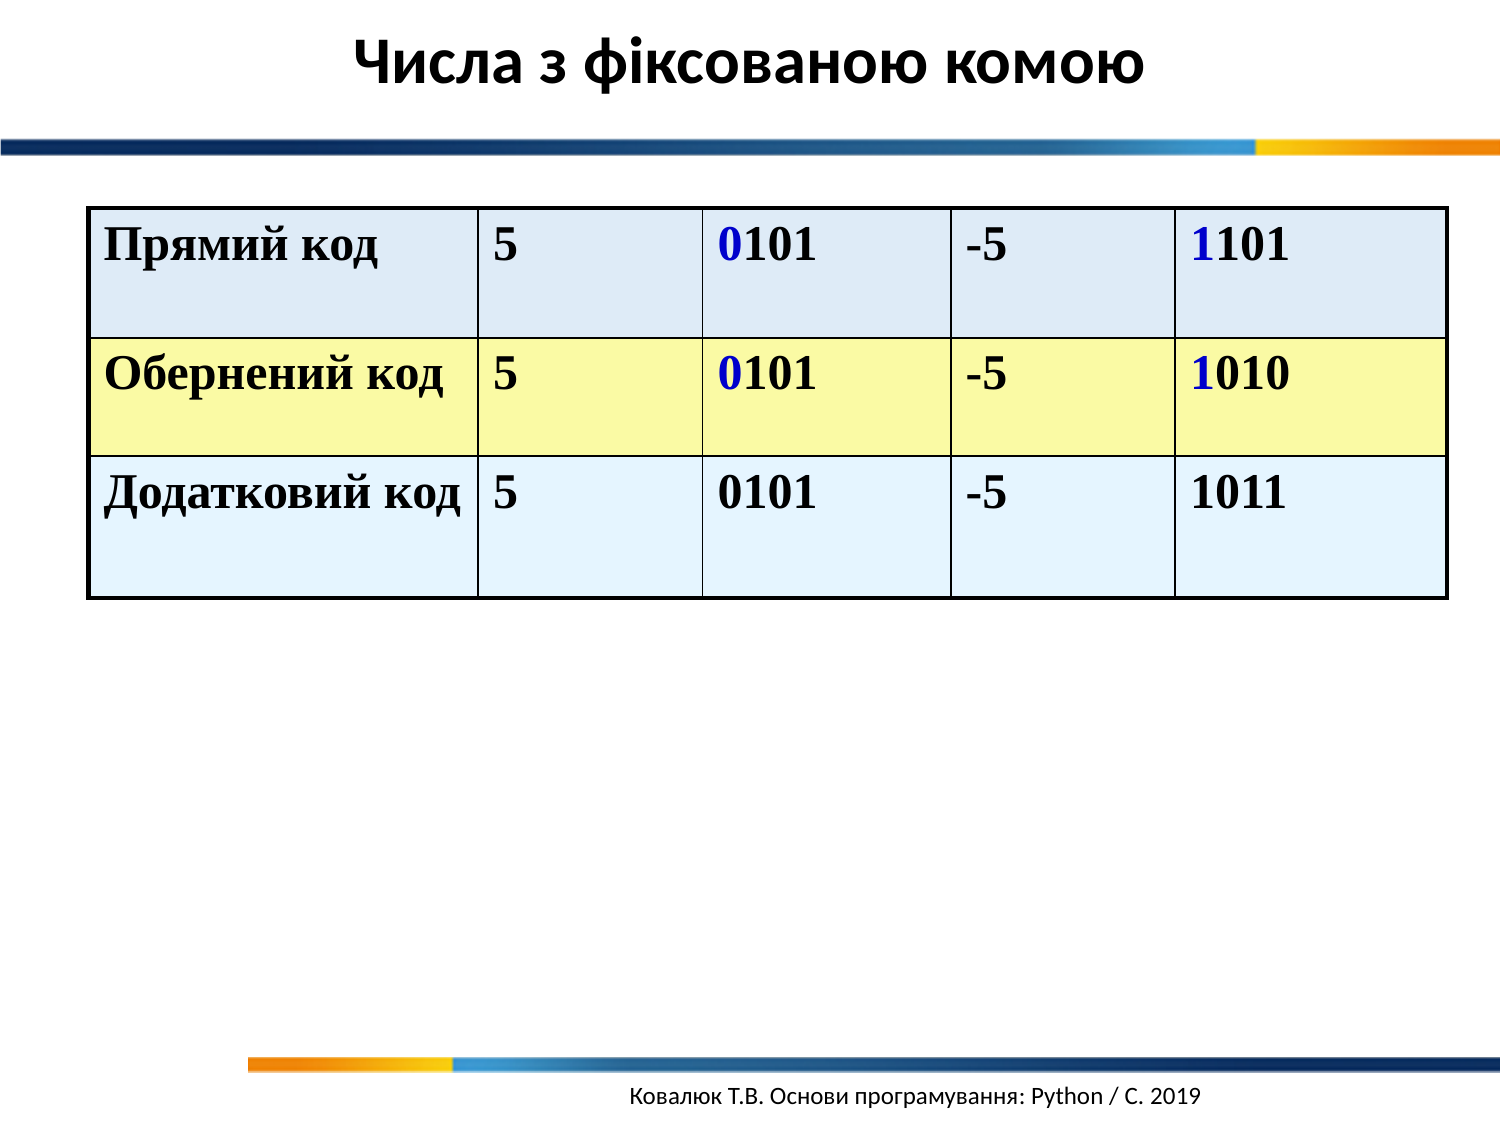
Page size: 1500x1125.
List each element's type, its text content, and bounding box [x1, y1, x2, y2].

table_cell 5 [479, 457, 702, 596]
table_cell 5 [479, 339, 702, 455]
table_cell -5 [952, 457, 1174, 596]
table_header Прямий код [91, 210, 477, 337]
table_header 0101 [703, 210, 950, 337]
text_box Числа з фіксованою комою [0, 8, 1500, 104]
picture [2, 139, 1500, 155]
table_cell Додатковий код [91, 457, 477, 596]
picture [248, 1057, 1500, 1073]
table_cell 1010 [1176, 339, 1445, 455]
table_cell 0101 [703, 457, 950, 596]
table_header 1101 [1176, 210, 1445, 337]
table_cell -5 [952, 339, 1174, 455]
table_header 5 [479, 210, 702, 337]
table_header -5 [952, 210, 1174, 337]
table_cell 0101 [703, 339, 950, 455]
table_cell Обернений код [91, 339, 477, 455]
table_cell 1011 [1176, 457, 1445, 596]
